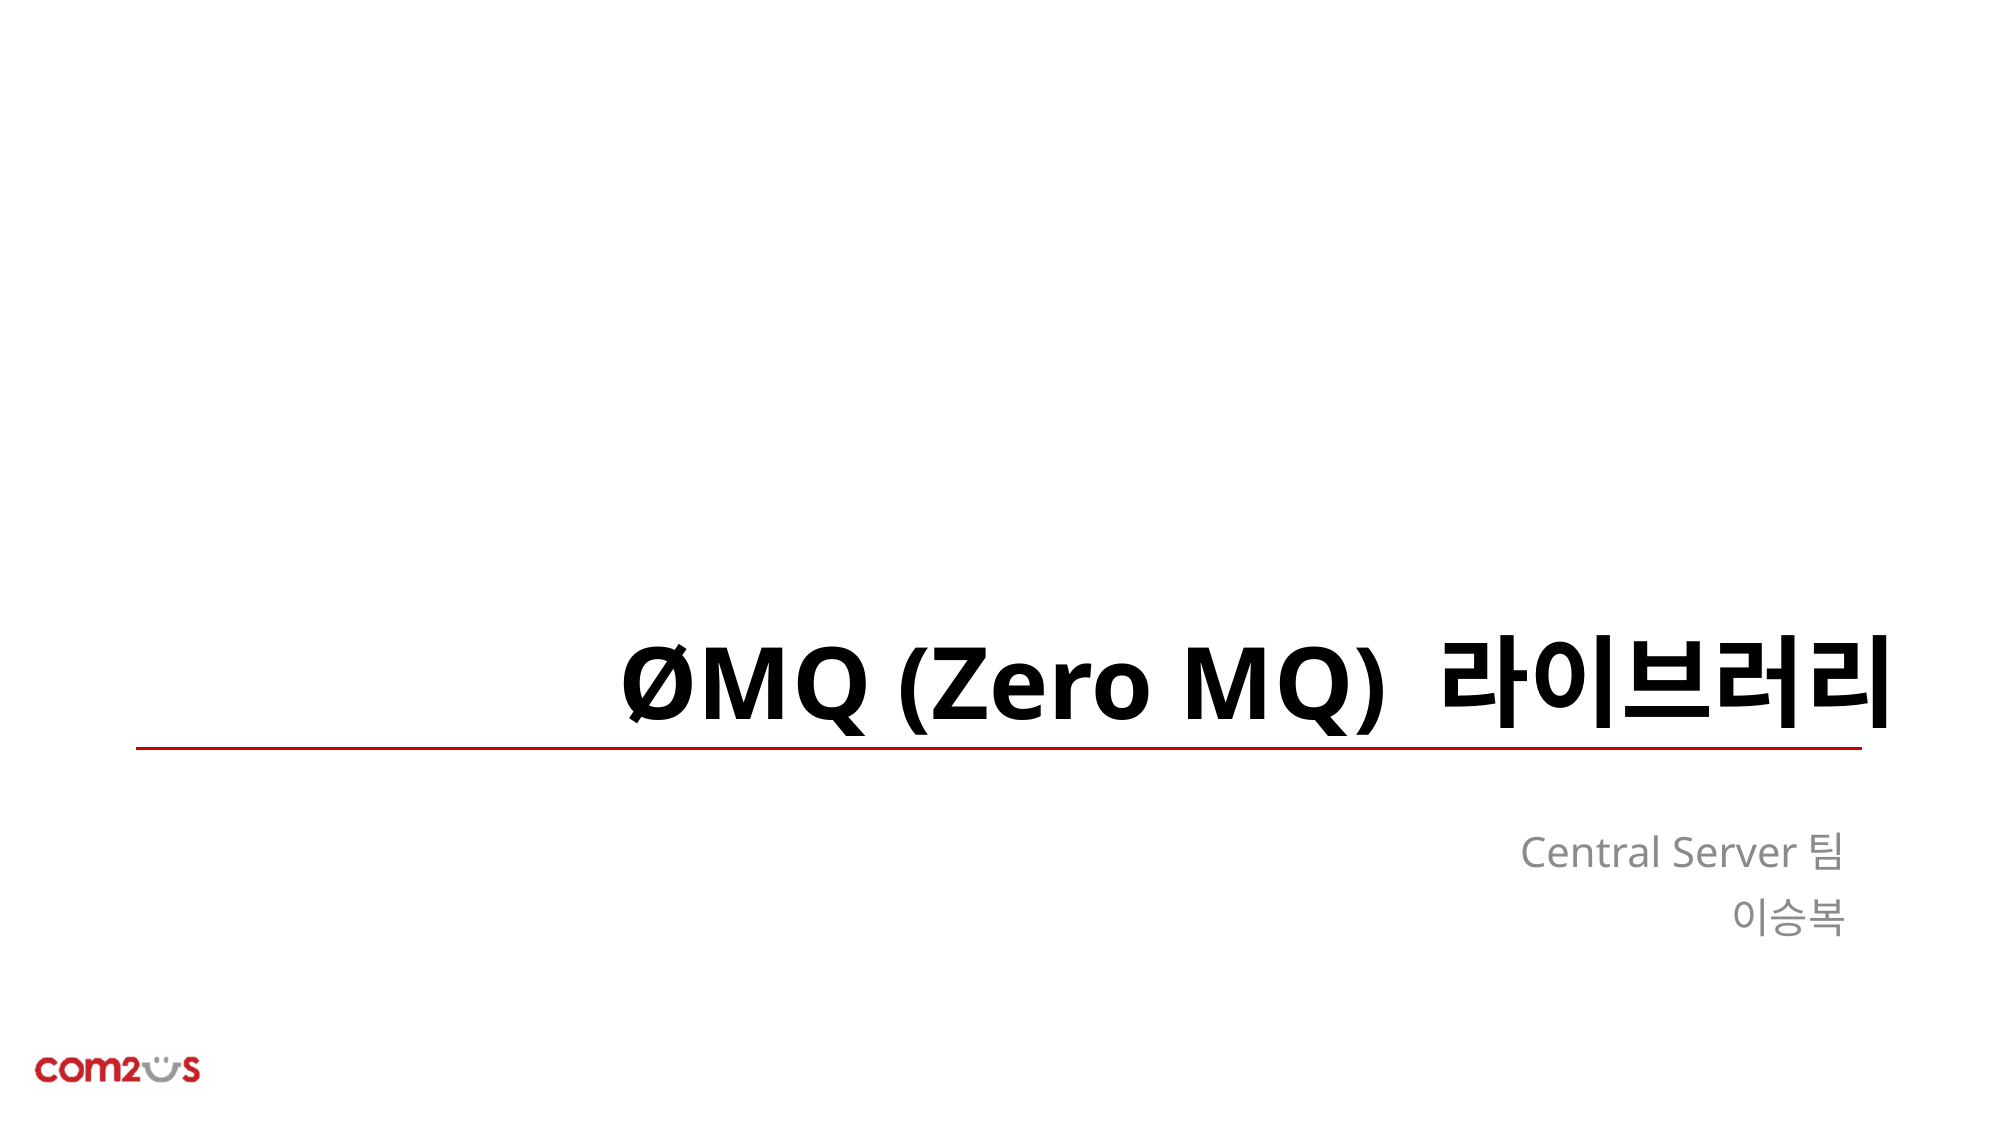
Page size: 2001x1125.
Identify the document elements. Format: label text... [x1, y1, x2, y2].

picture [19, 1043, 220, 1103]
list Central Server팀 이승복 [220, 752, 1862, 999]
title ØMQ (Zero MQ) 라이브러리 [136, 280, 1913, 749]
